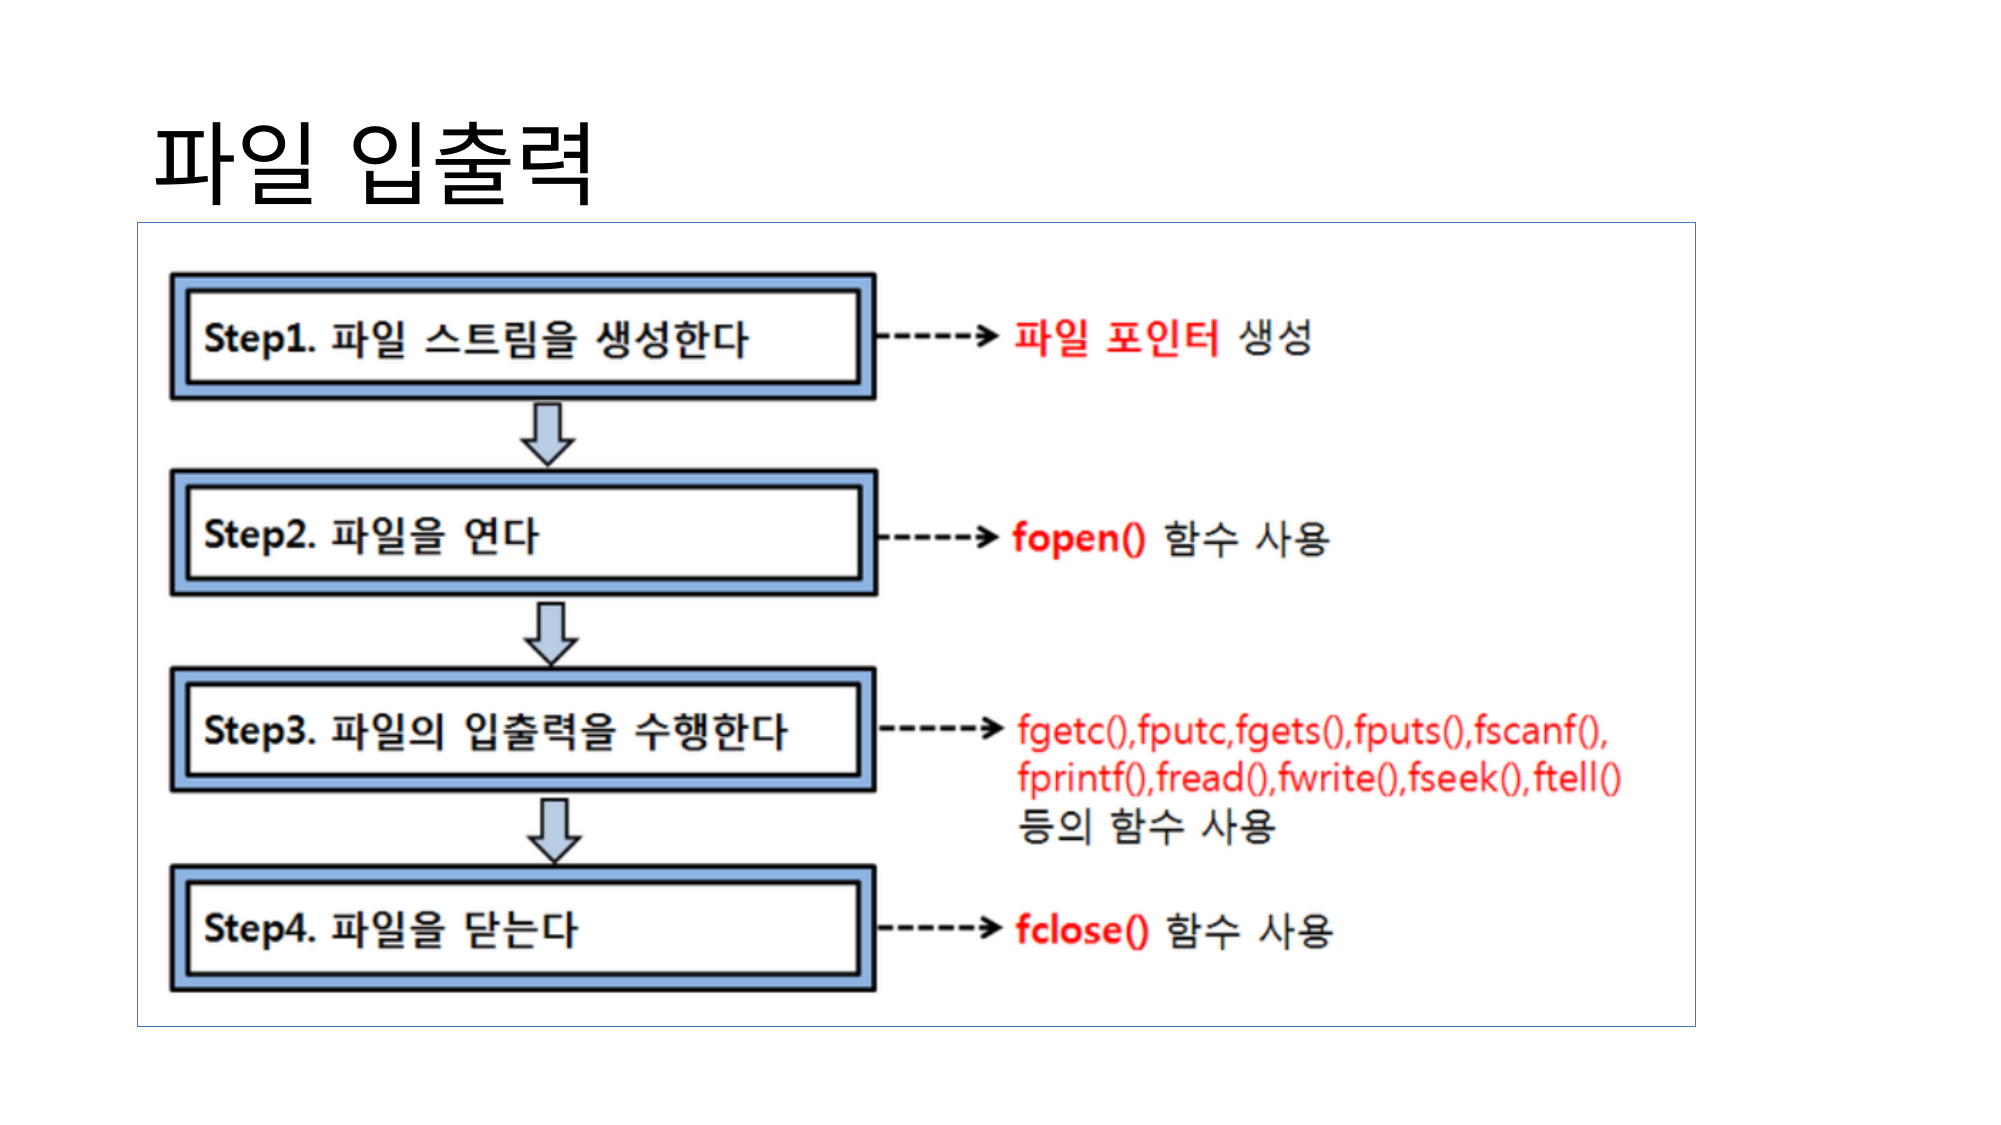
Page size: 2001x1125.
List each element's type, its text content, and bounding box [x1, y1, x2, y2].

title 파일 입출력 [137, 59, 1863, 278]
picture [137, 222, 1696, 1027]
